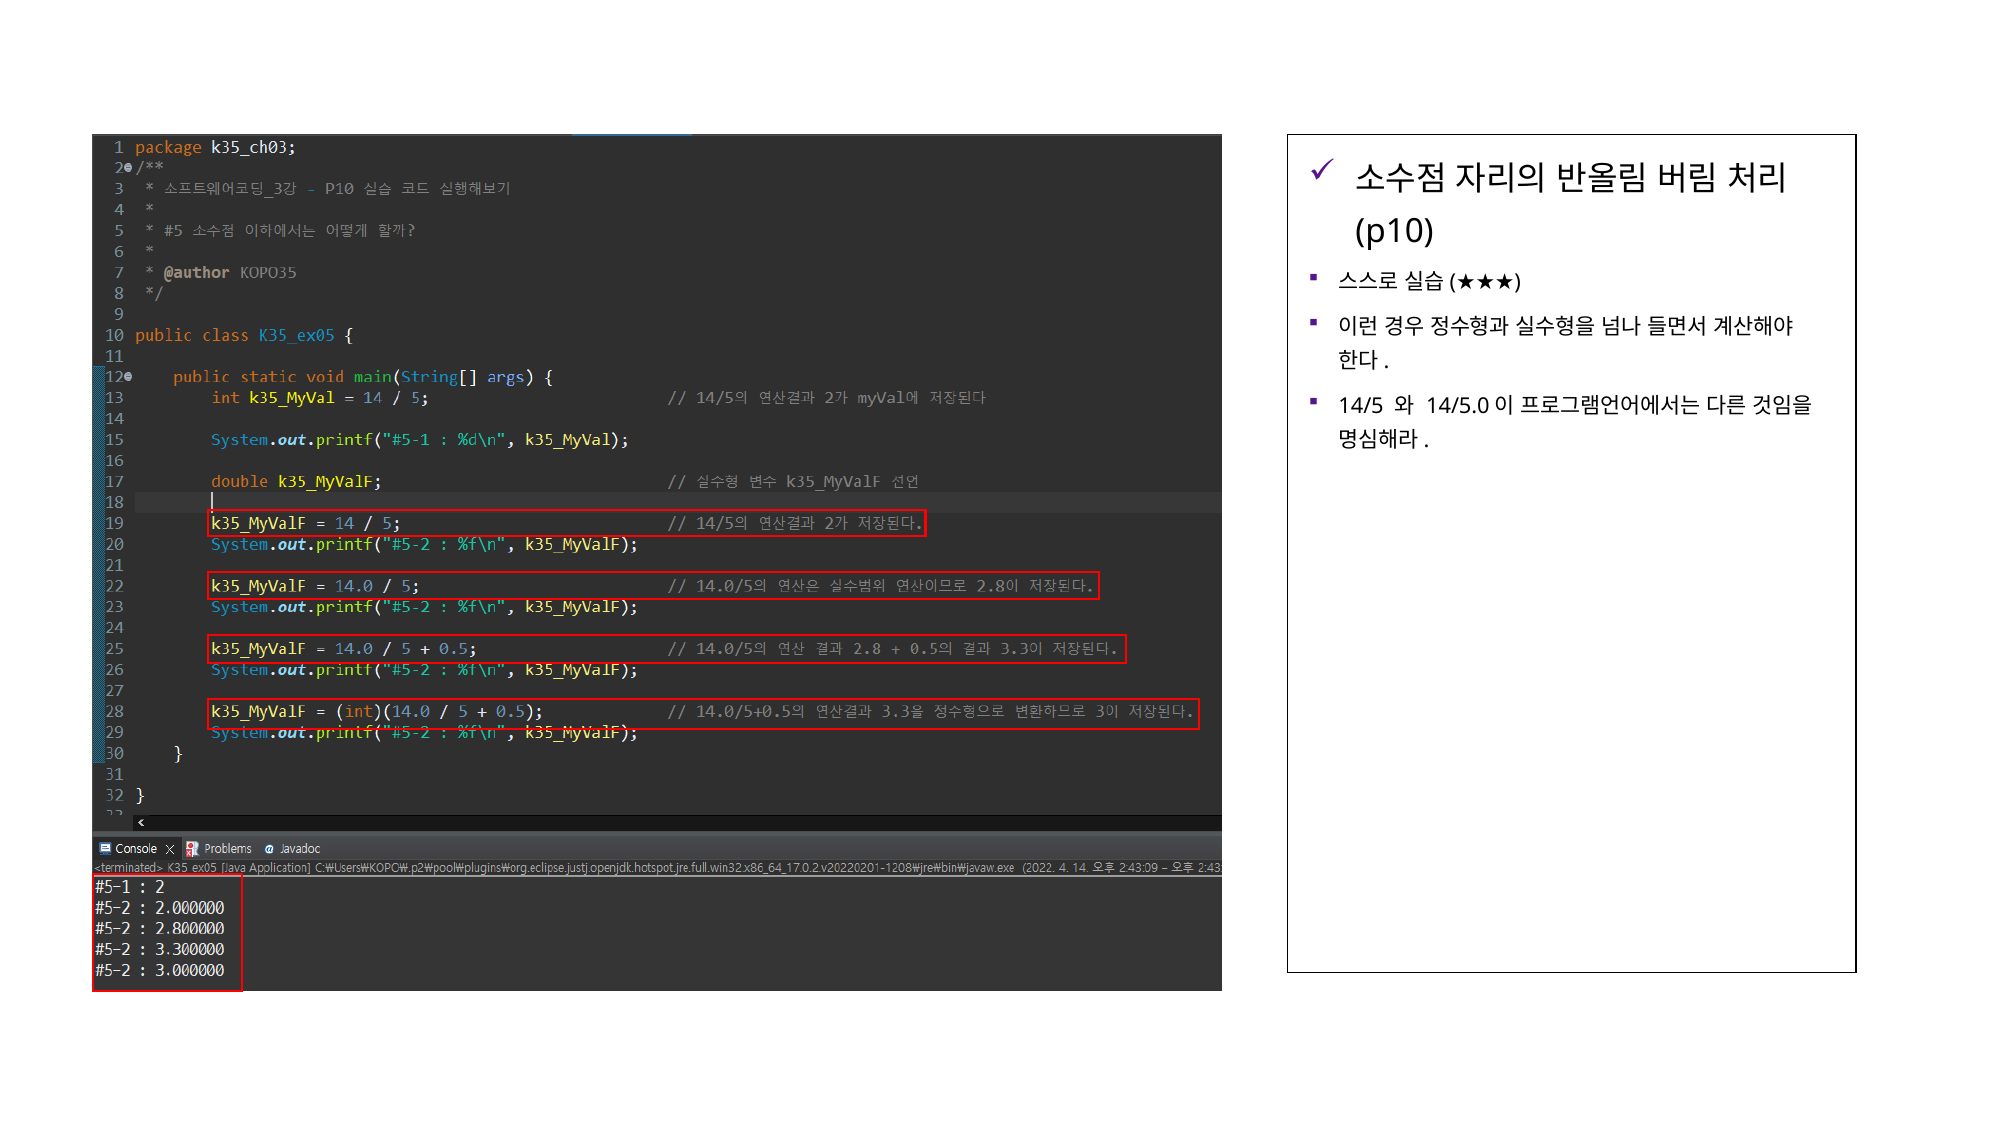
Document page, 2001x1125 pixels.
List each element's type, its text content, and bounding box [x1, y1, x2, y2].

picture [92, 134, 1222, 991]
text_box 소수점 자리의 반올림 버림 처리(p10) 스스로 실습(★★★) 이런 경우 정수형과 실수형을 넘나 들면서 계산해야 한다. 14/5 와 14/5.0이 프로그램언어에서는 다른 것임을 명심해라. [1287, 134, 1857, 973]
